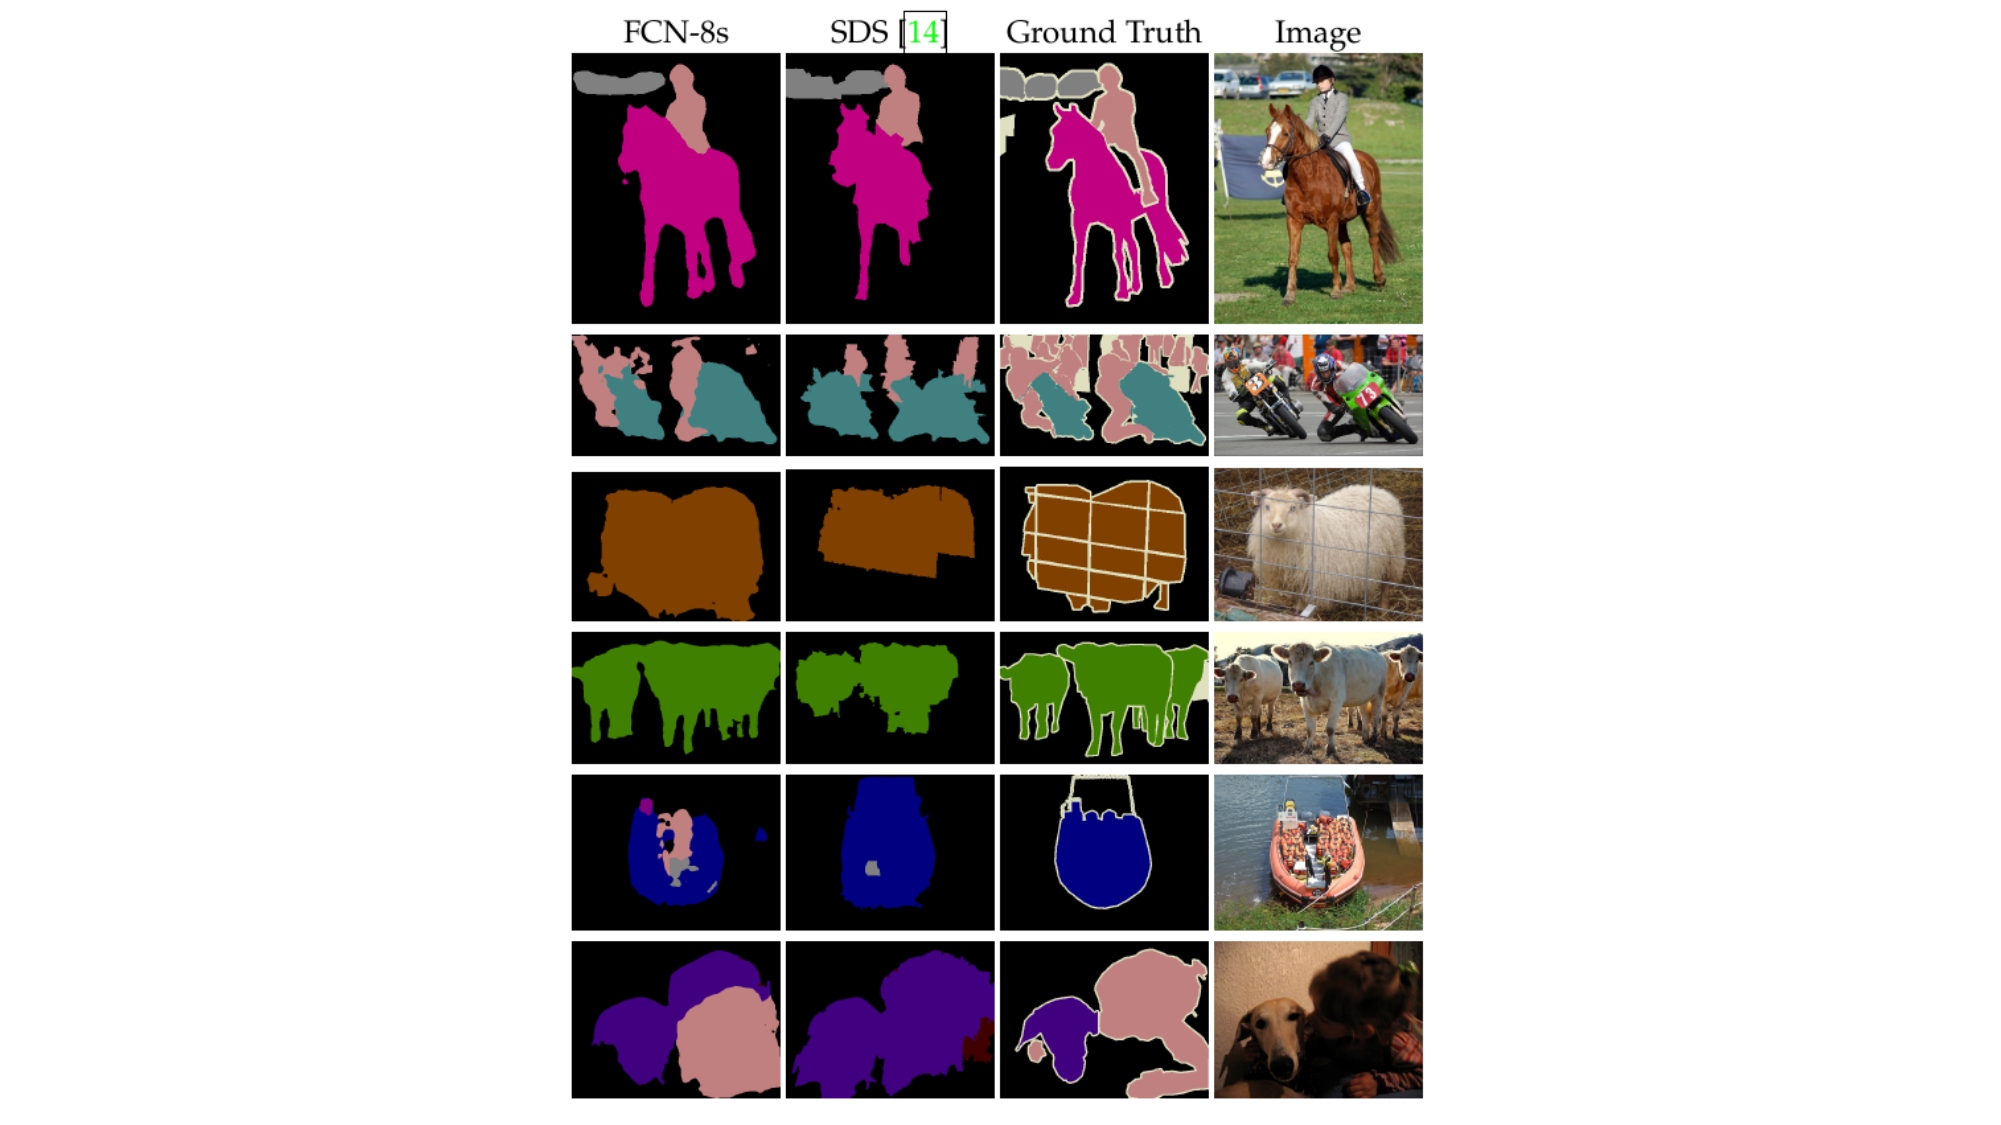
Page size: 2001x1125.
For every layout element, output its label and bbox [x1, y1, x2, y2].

picture [523, 0, 1476, 1125]
